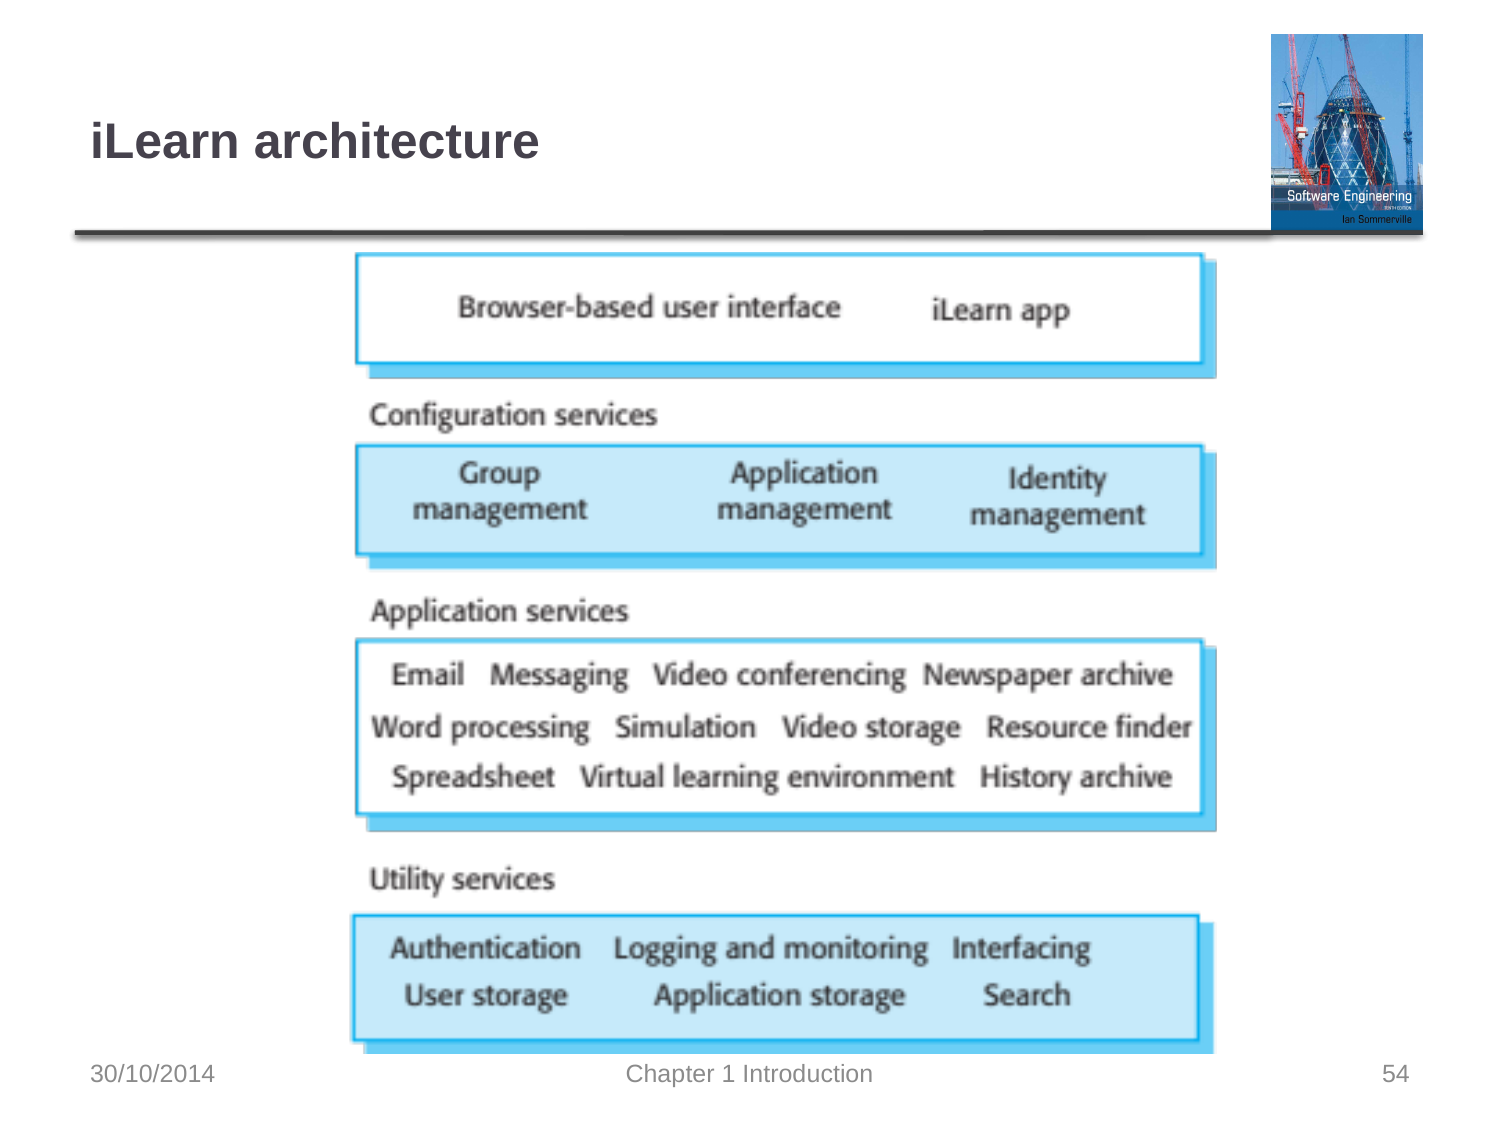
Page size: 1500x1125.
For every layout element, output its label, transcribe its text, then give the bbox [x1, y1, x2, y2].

picture [1271, 34, 1423, 230]
footer Chapter 1 Introduction [512, 1062, 988, 1103]
picture [254, 252, 1218, 1054]
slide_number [75, 1042, 425, 1103]
title iLearn architecture [74, 44, 1272, 233]
slide_number 54 [1074, 1042, 1425, 1103]
